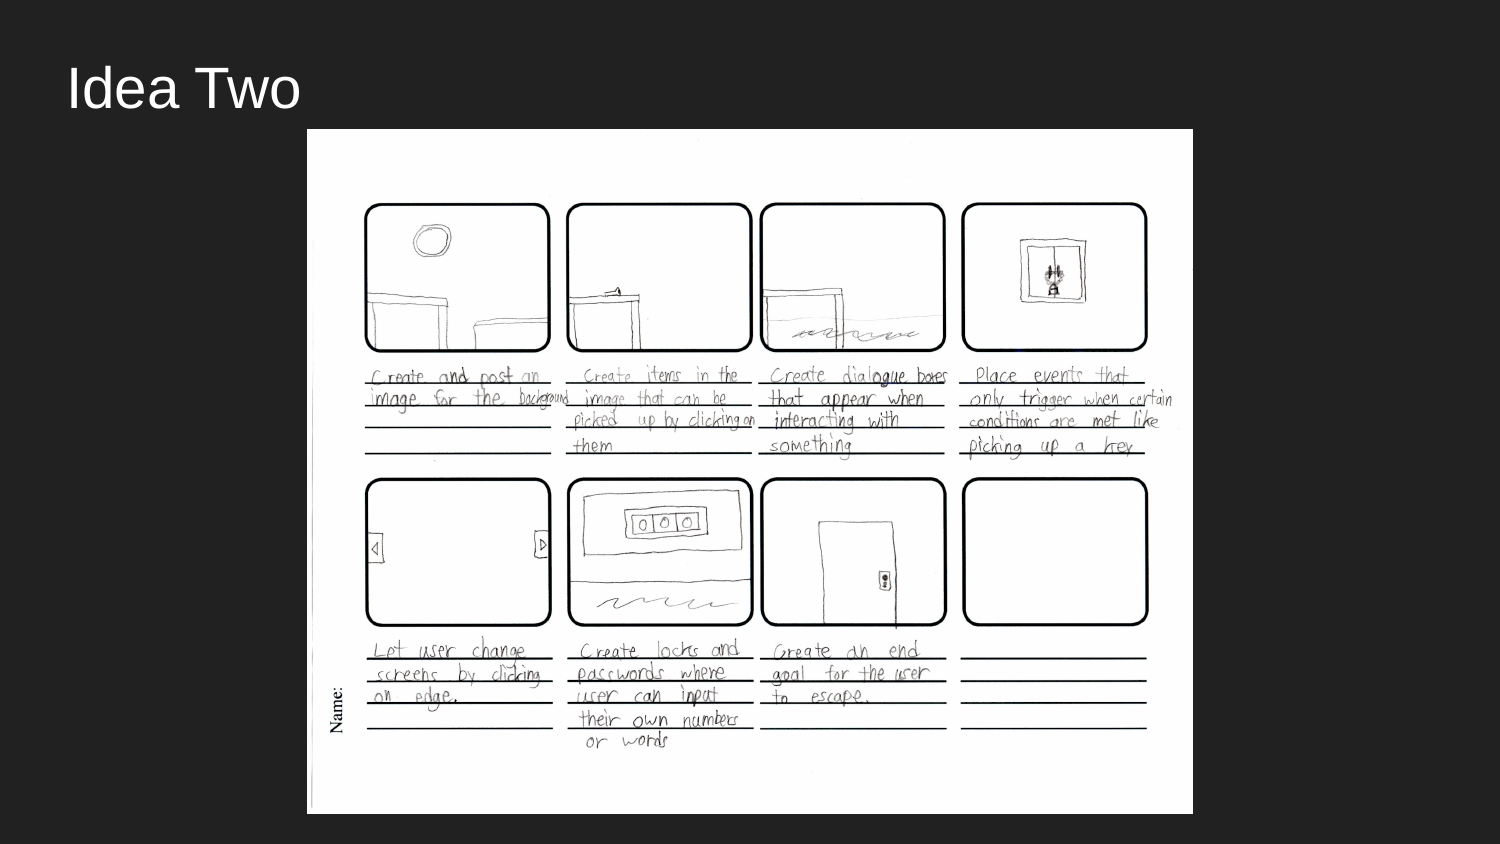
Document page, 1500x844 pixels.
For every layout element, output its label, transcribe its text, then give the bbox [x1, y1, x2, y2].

title Idea Two [51, 35, 1449, 130]
picture [306, 129, 1194, 815]
